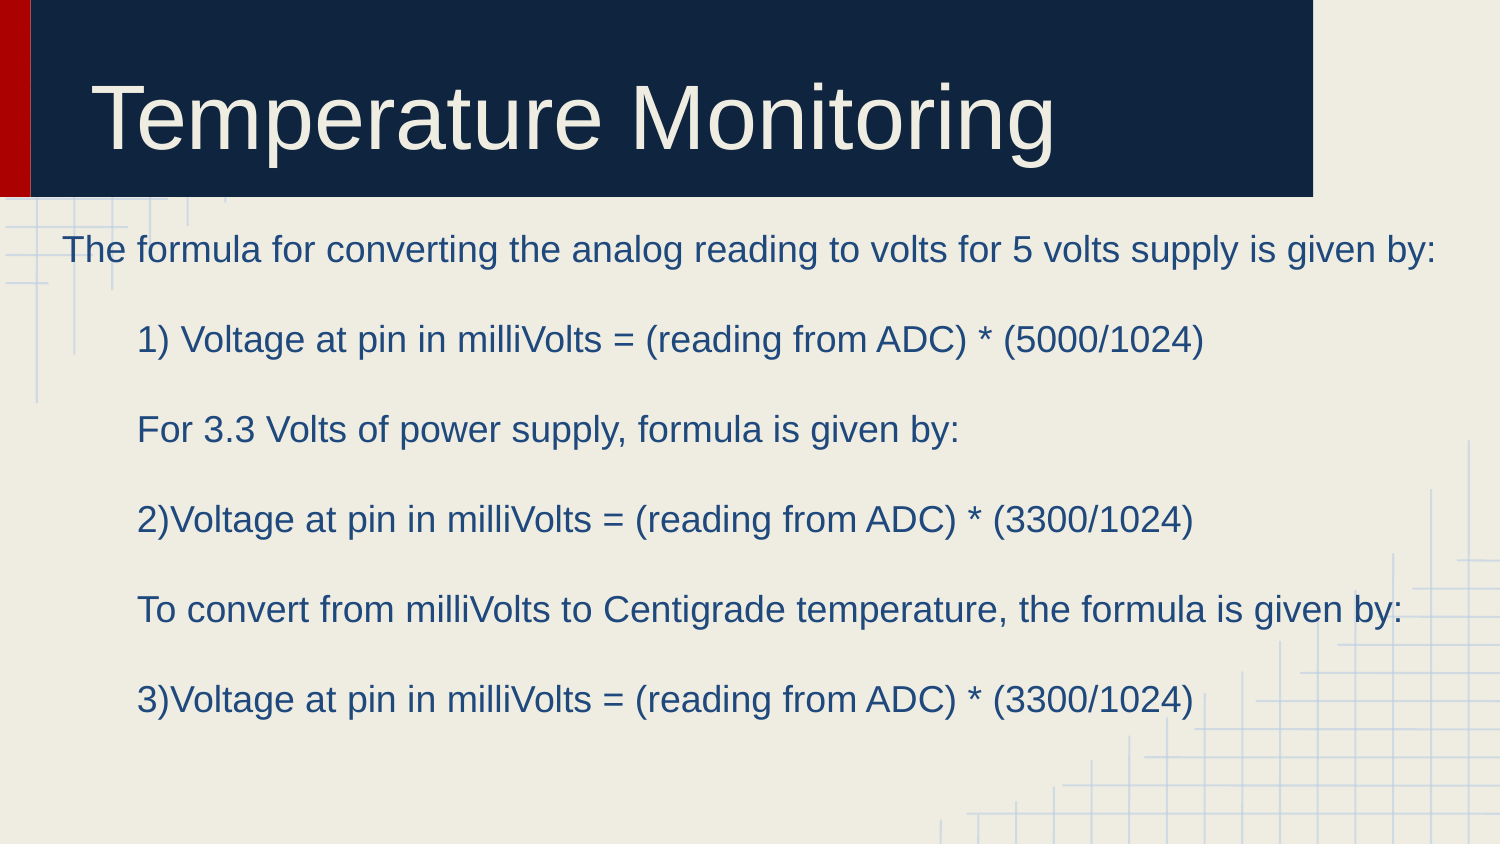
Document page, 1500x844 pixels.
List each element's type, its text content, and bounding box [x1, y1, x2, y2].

title Temperature Monitoring [75, 16, 1276, 183]
list The formula for converting the analog reading to volts for 5 volts supply is given by: 1) Voltage at pin in milliVolts = (reading from ADC) * (5000/1024) For 3.3 Volts of power supply, formula is given by: 2)Voltage at pin in milliVolts = (reading from ADC) * (3300/1024) To convert from milliVolts to Centigrade temperature, the formula is given by: 3)Voltage at pin in milliVolts = (reading from ADC) * (3300/1024) [46, 209, 1481, 806]
